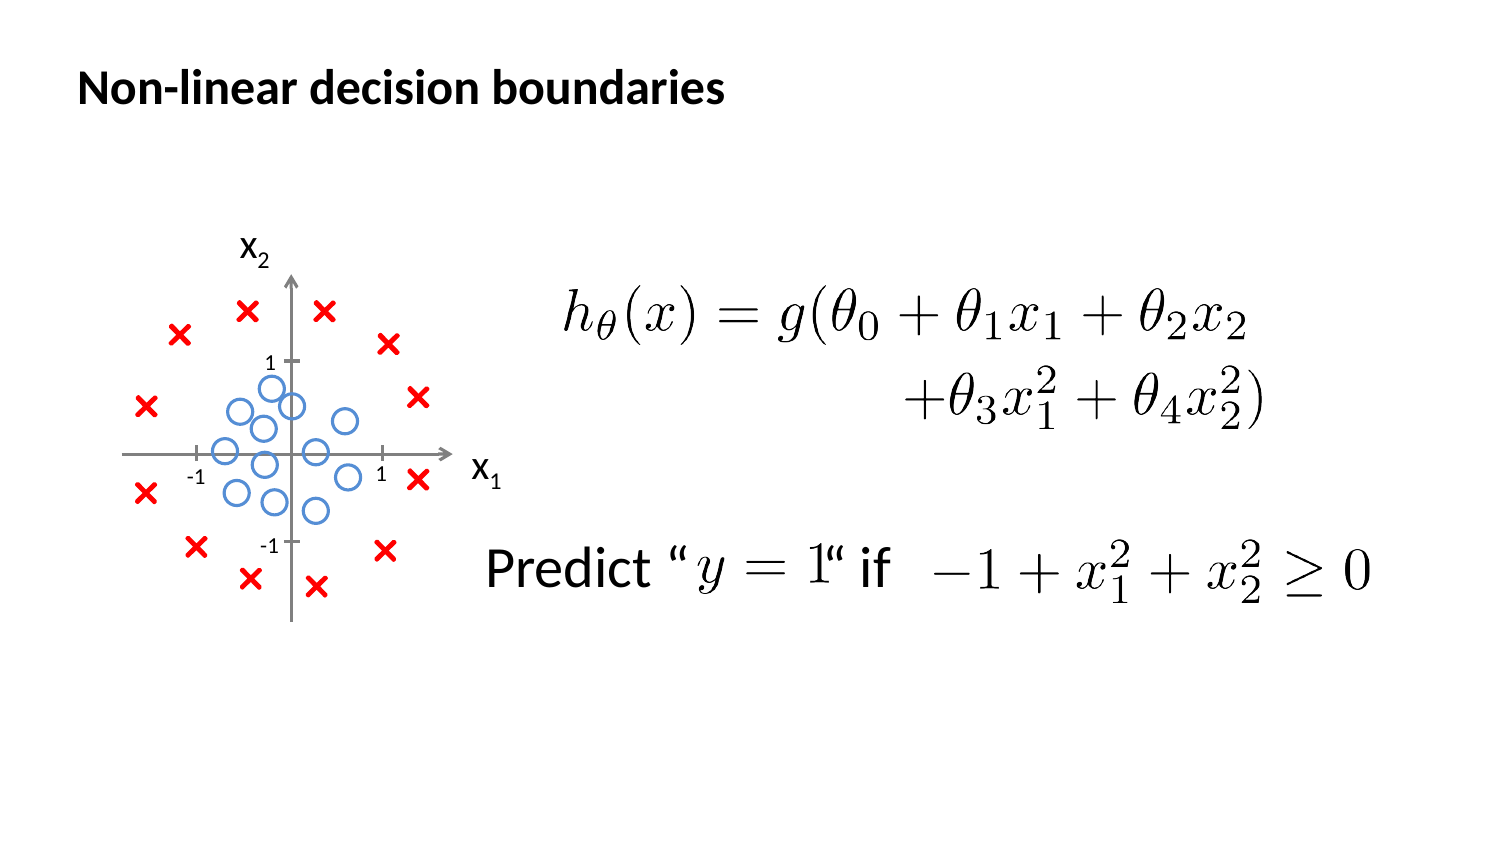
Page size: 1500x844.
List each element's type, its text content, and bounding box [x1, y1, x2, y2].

picture [697, 542, 830, 595]
text_box x2 [224, 209, 285, 281]
picture [563, 285, 1245, 345]
text_box Non-linear decision boundaries [62, 46, 950, 122]
text_box Predict “ “ if [470, 521, 1359, 607]
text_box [133, 298, 432, 600]
picture [905, 365, 1262, 430]
picture [934, 539, 1370, 603]
text_box x1 [456, 430, 517, 503]
